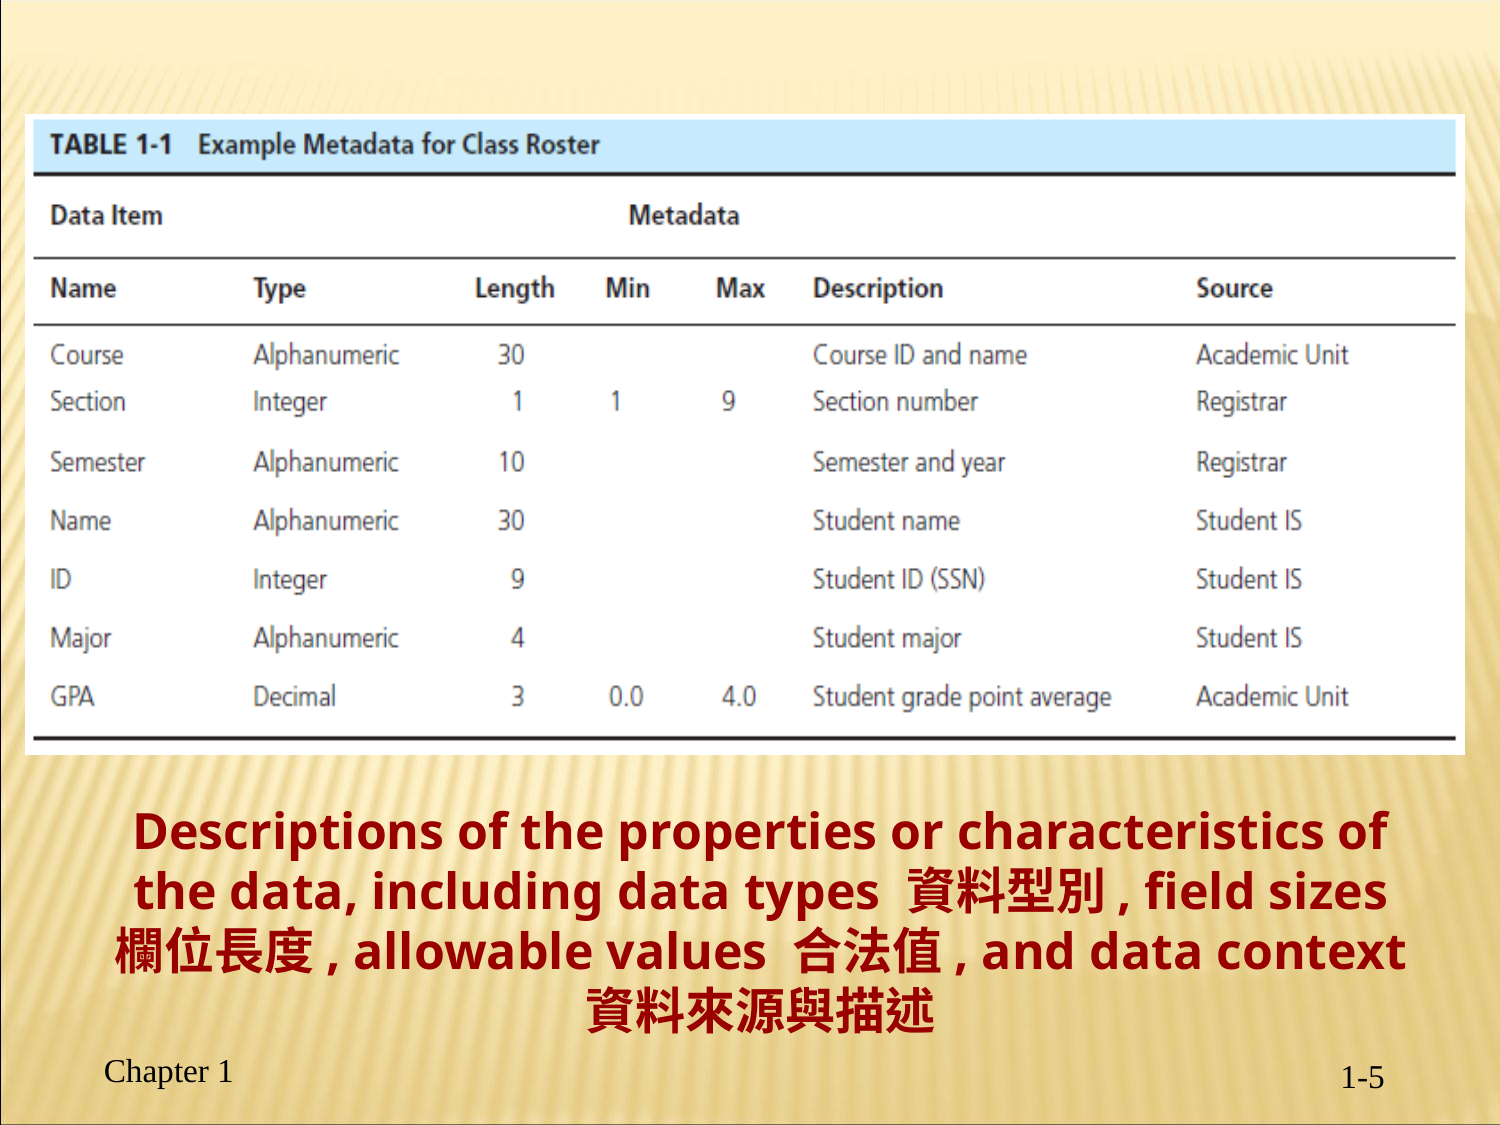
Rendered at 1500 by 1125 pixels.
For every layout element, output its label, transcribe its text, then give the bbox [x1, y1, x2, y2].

text_box Descriptions of the properties or characteristics of the data, including data types 資料型別, field sizes 欄位長度, allowable values 合法值, and data context 資料來源與描述 [87, 792, 1434, 1048]
picture [0, 0, 1500, 1125]
